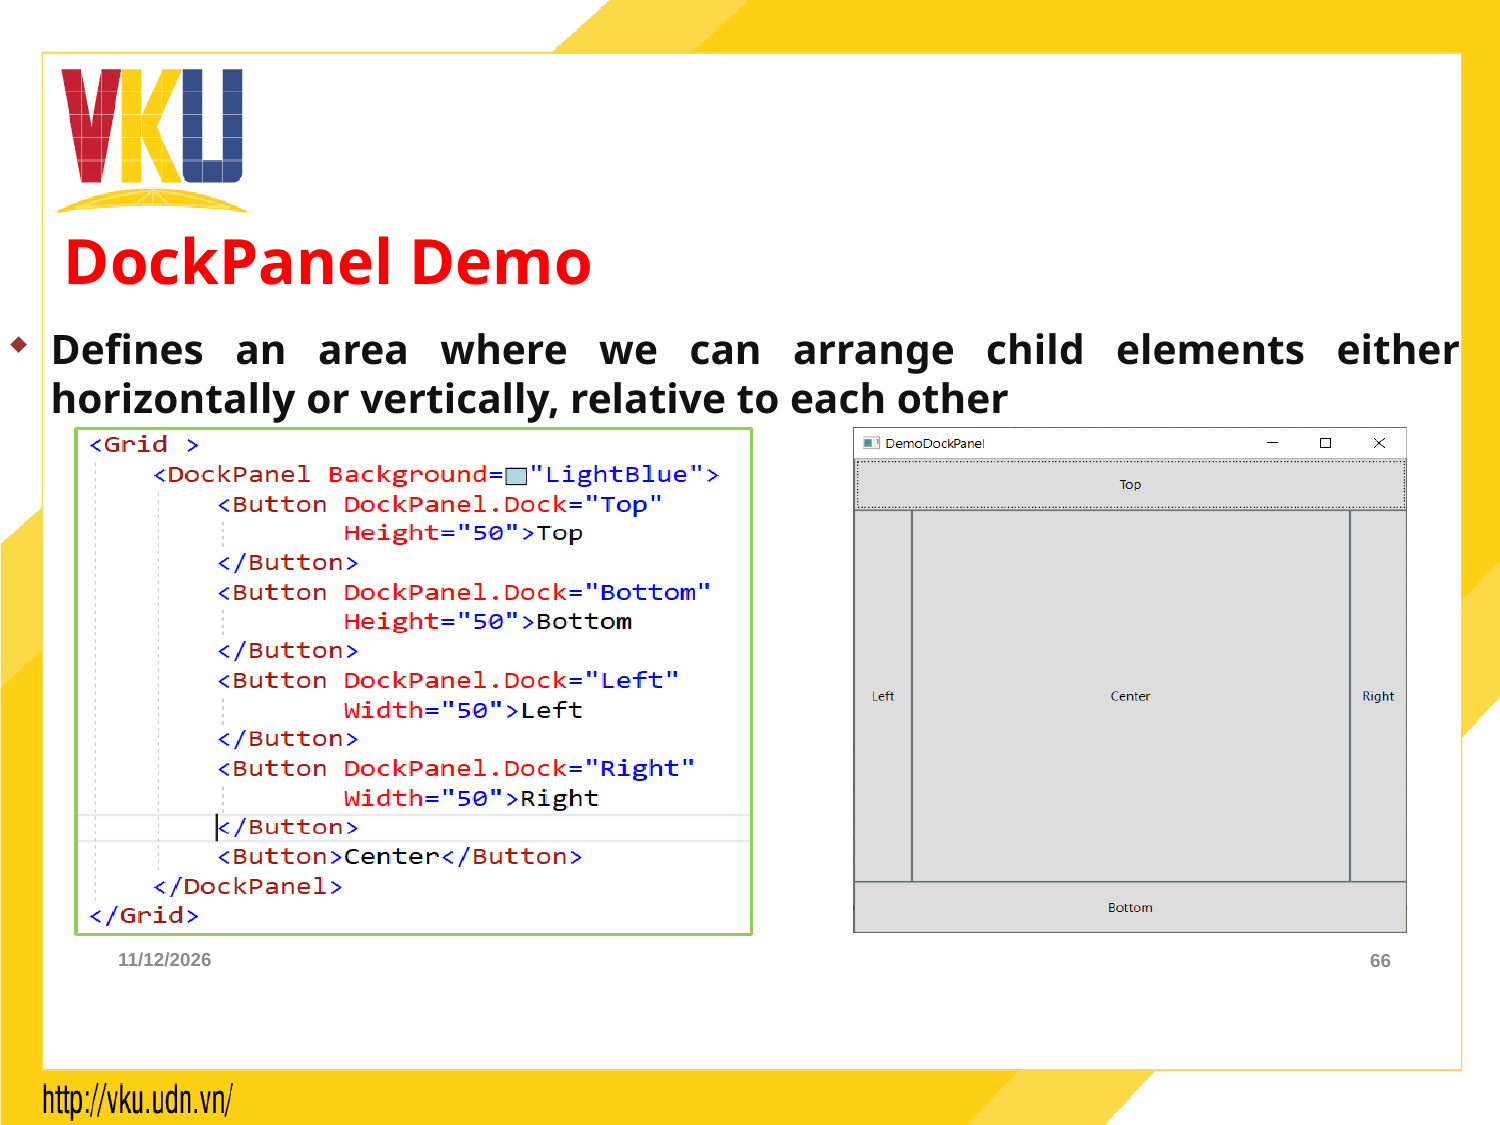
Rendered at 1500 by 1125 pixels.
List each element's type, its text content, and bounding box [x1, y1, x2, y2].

picture [77, 430, 750, 933]
picture [0, 0, 1500, 1125]
slide_number 66 [1068, 937, 1407, 983]
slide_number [103, 936, 441, 982]
title DockPanel Demo [48, 229, 1422, 300]
text_box Defines an area where we can arrange child elements either horizontally or vertically, relative to each other [0, 316, 1476, 429]
